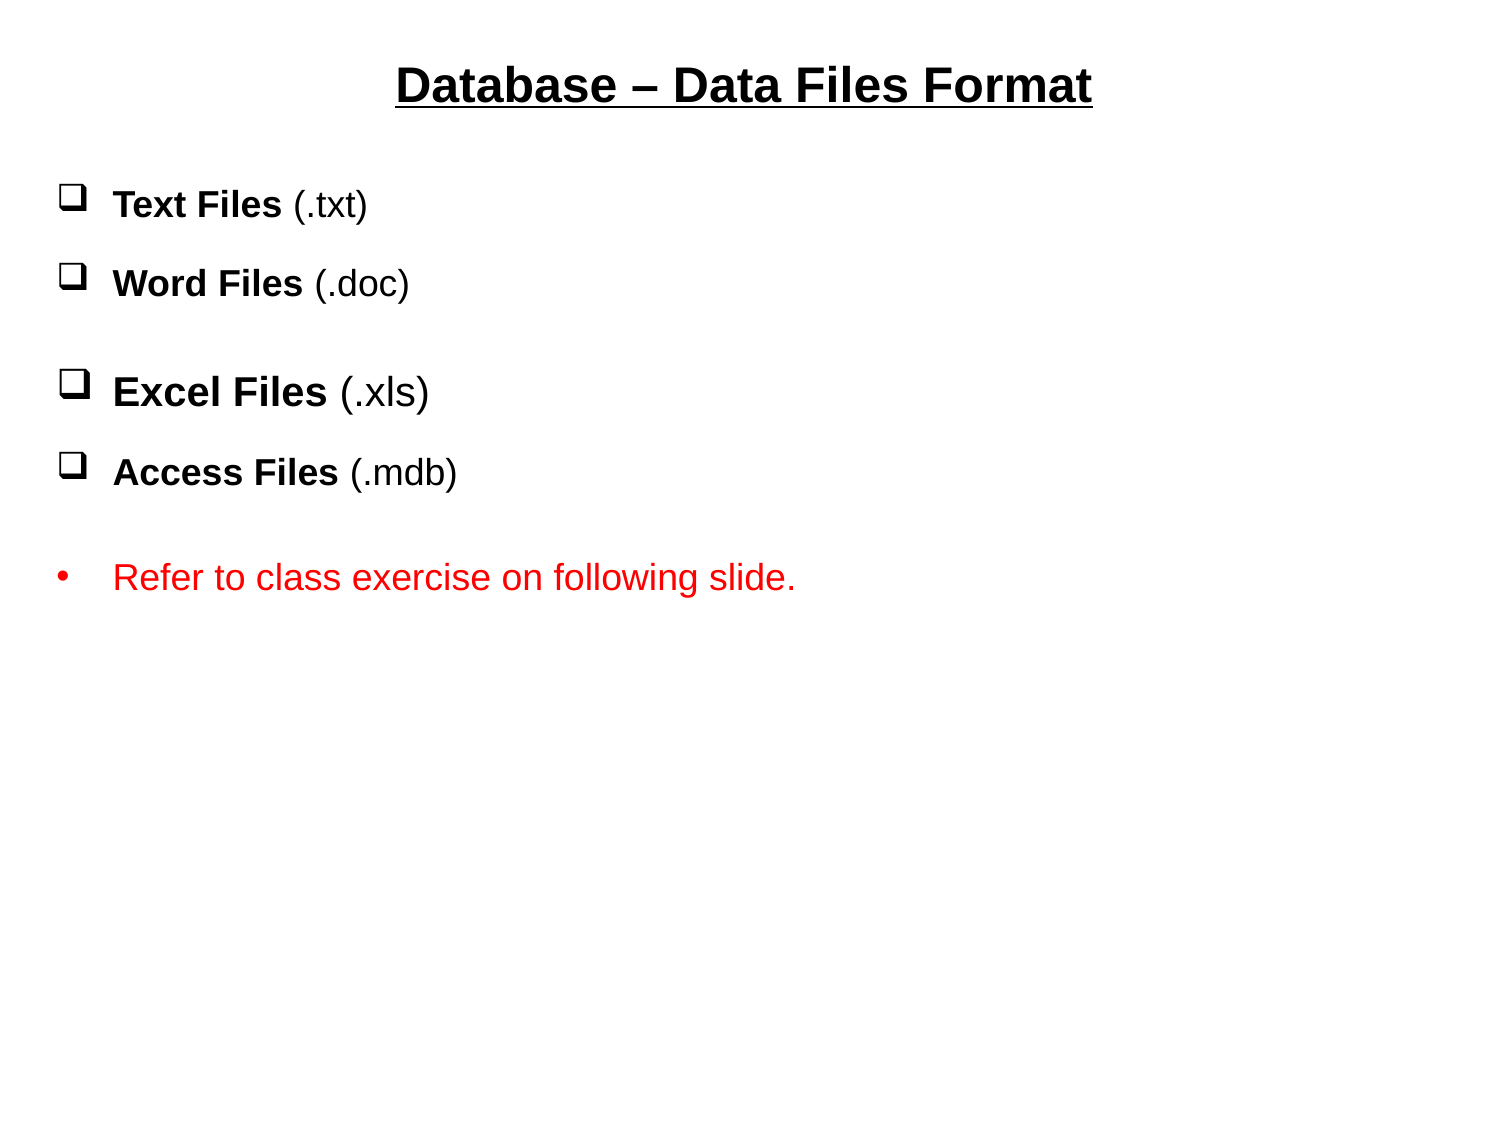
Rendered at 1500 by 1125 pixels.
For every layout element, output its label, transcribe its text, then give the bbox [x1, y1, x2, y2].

list Text Files (.txt) Word Files (.doc) Excel Files (.xls) Access Files (.mdb) Refer to class exercise on following slide. [41, 172, 1447, 1071]
title Database – Data Files Format [69, 30, 1420, 135]
